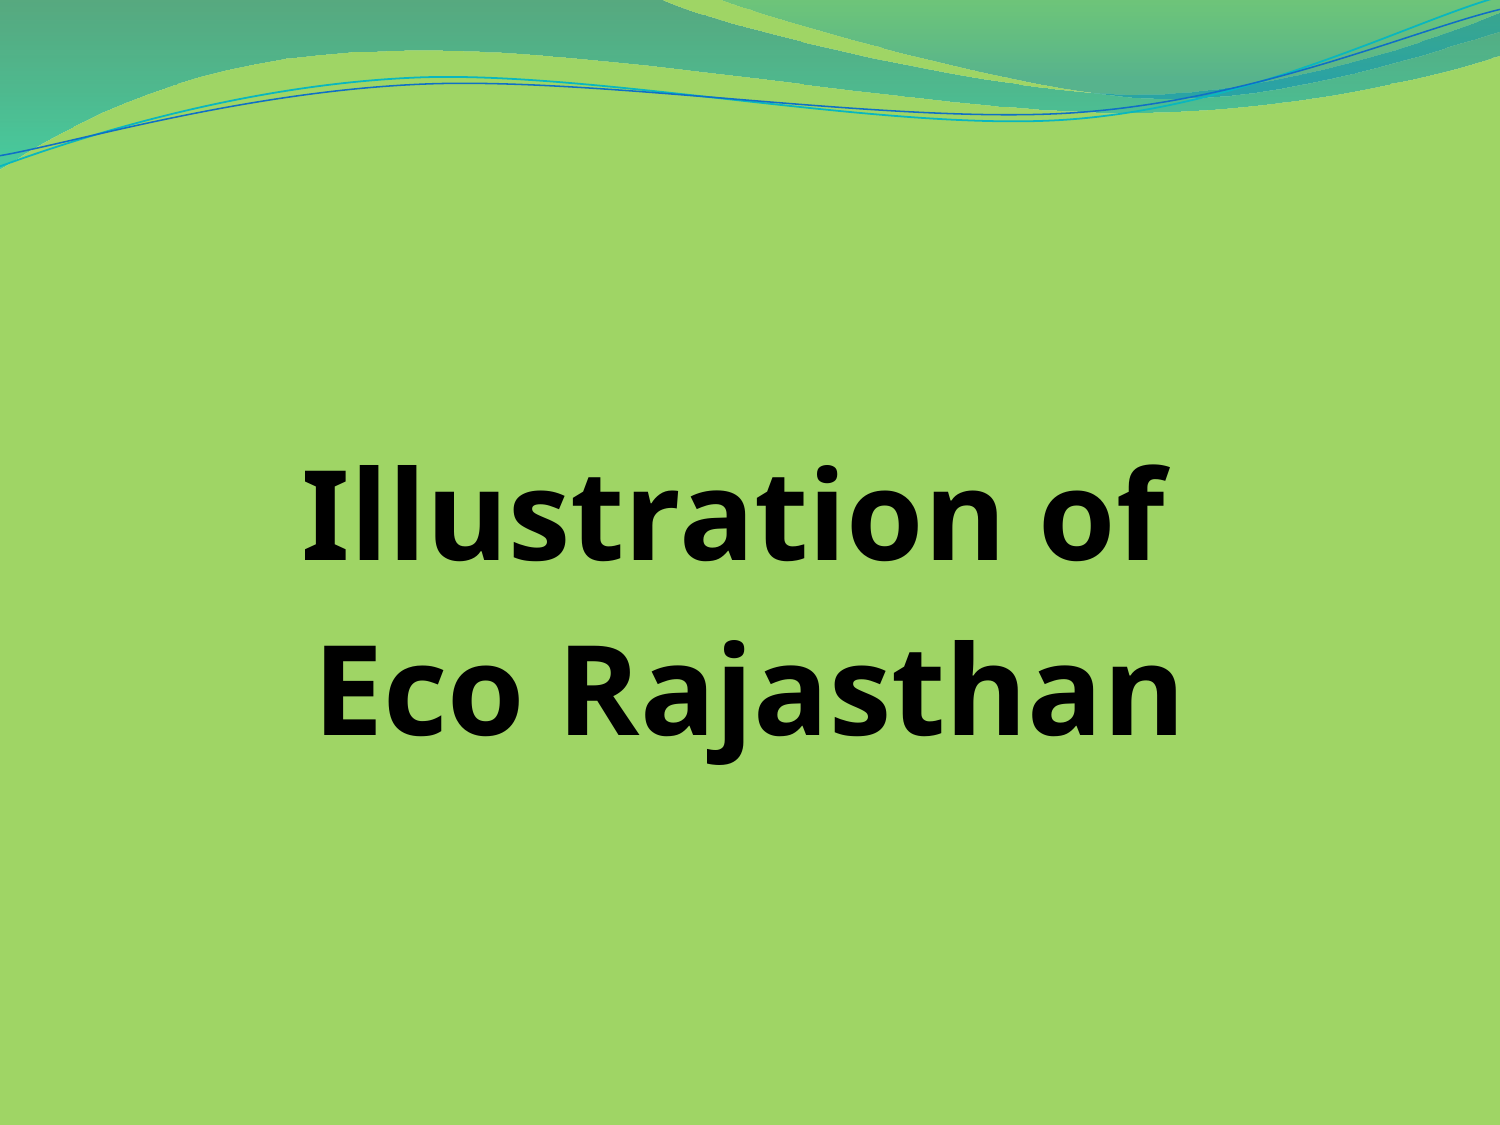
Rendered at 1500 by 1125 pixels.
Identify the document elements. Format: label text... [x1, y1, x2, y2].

list Illustration of Eco Rajasthan [74, 262, 1426, 1038]
